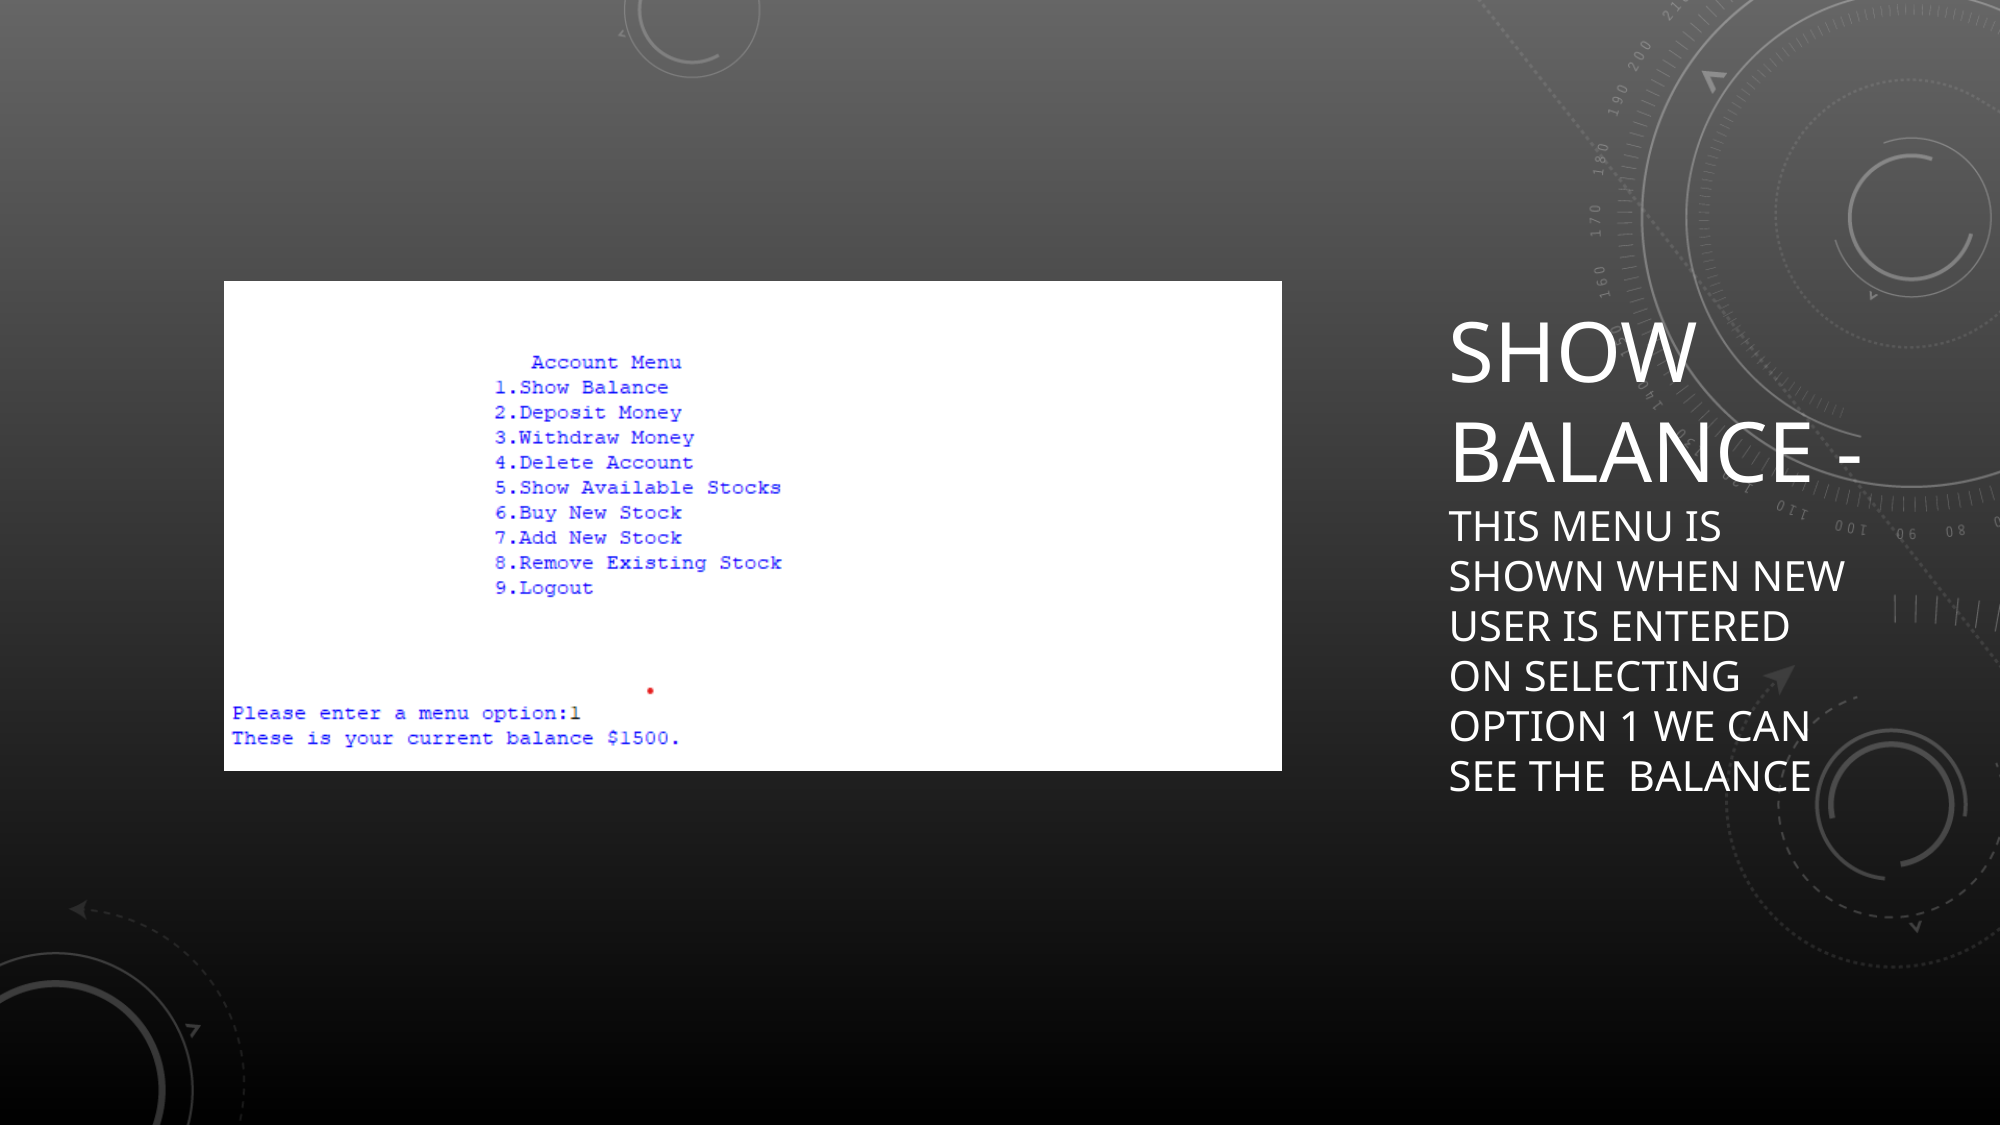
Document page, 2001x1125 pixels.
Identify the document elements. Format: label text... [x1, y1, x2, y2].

picture [0, 0, 2000, 1125]
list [223, 280, 1283, 771]
title Show balance - this menu is shown when new user is entered on selecting option 1 we can see the balance [1433, 215, 1901, 884]
